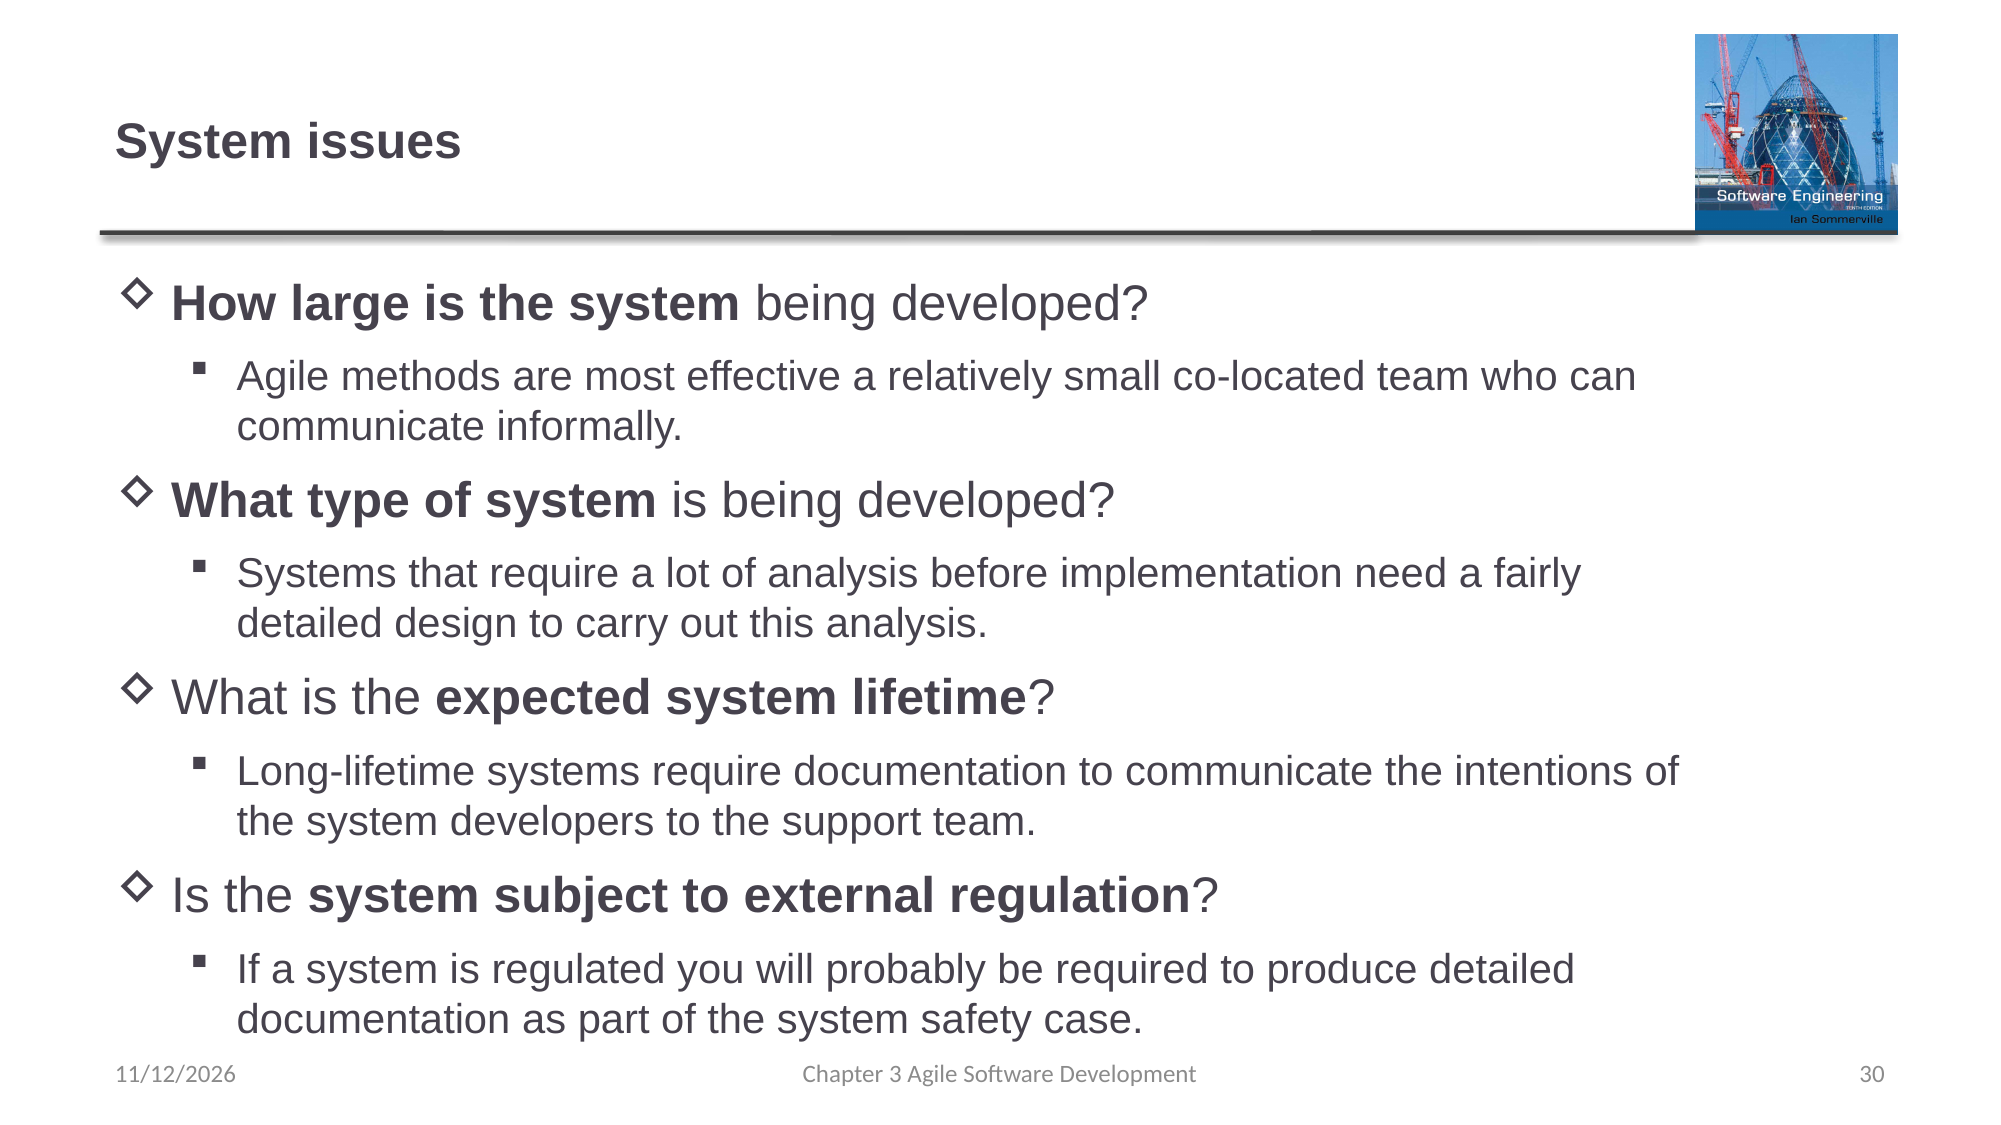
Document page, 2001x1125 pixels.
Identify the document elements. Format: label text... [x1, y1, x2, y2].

picture [1695, 34, 1898, 230]
slide_number 30 [1433, 1042, 1900, 1103]
list How large is the system being developed? Agile methods are most effective a relatively small co-located team who can communicate informally. What type of system is being developed? Systems that require a lot of analysis before implementation need a fairly detailed design to carry out this analysis. What is the expected system lifetime? Long-lifetime systems require documentation to communicate the intentions of the system developers to the support team. Is the system subject to external regulation? If a system is regulated you will probably be required to produce detailed documentation as part of the system safety case. [99, 262, 1715, 1005]
footer Chapter 3 Agile Software Development [683, 1042, 1317, 1103]
title System issues [99, 44, 1696, 233]
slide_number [99, 1042, 567, 1103]
